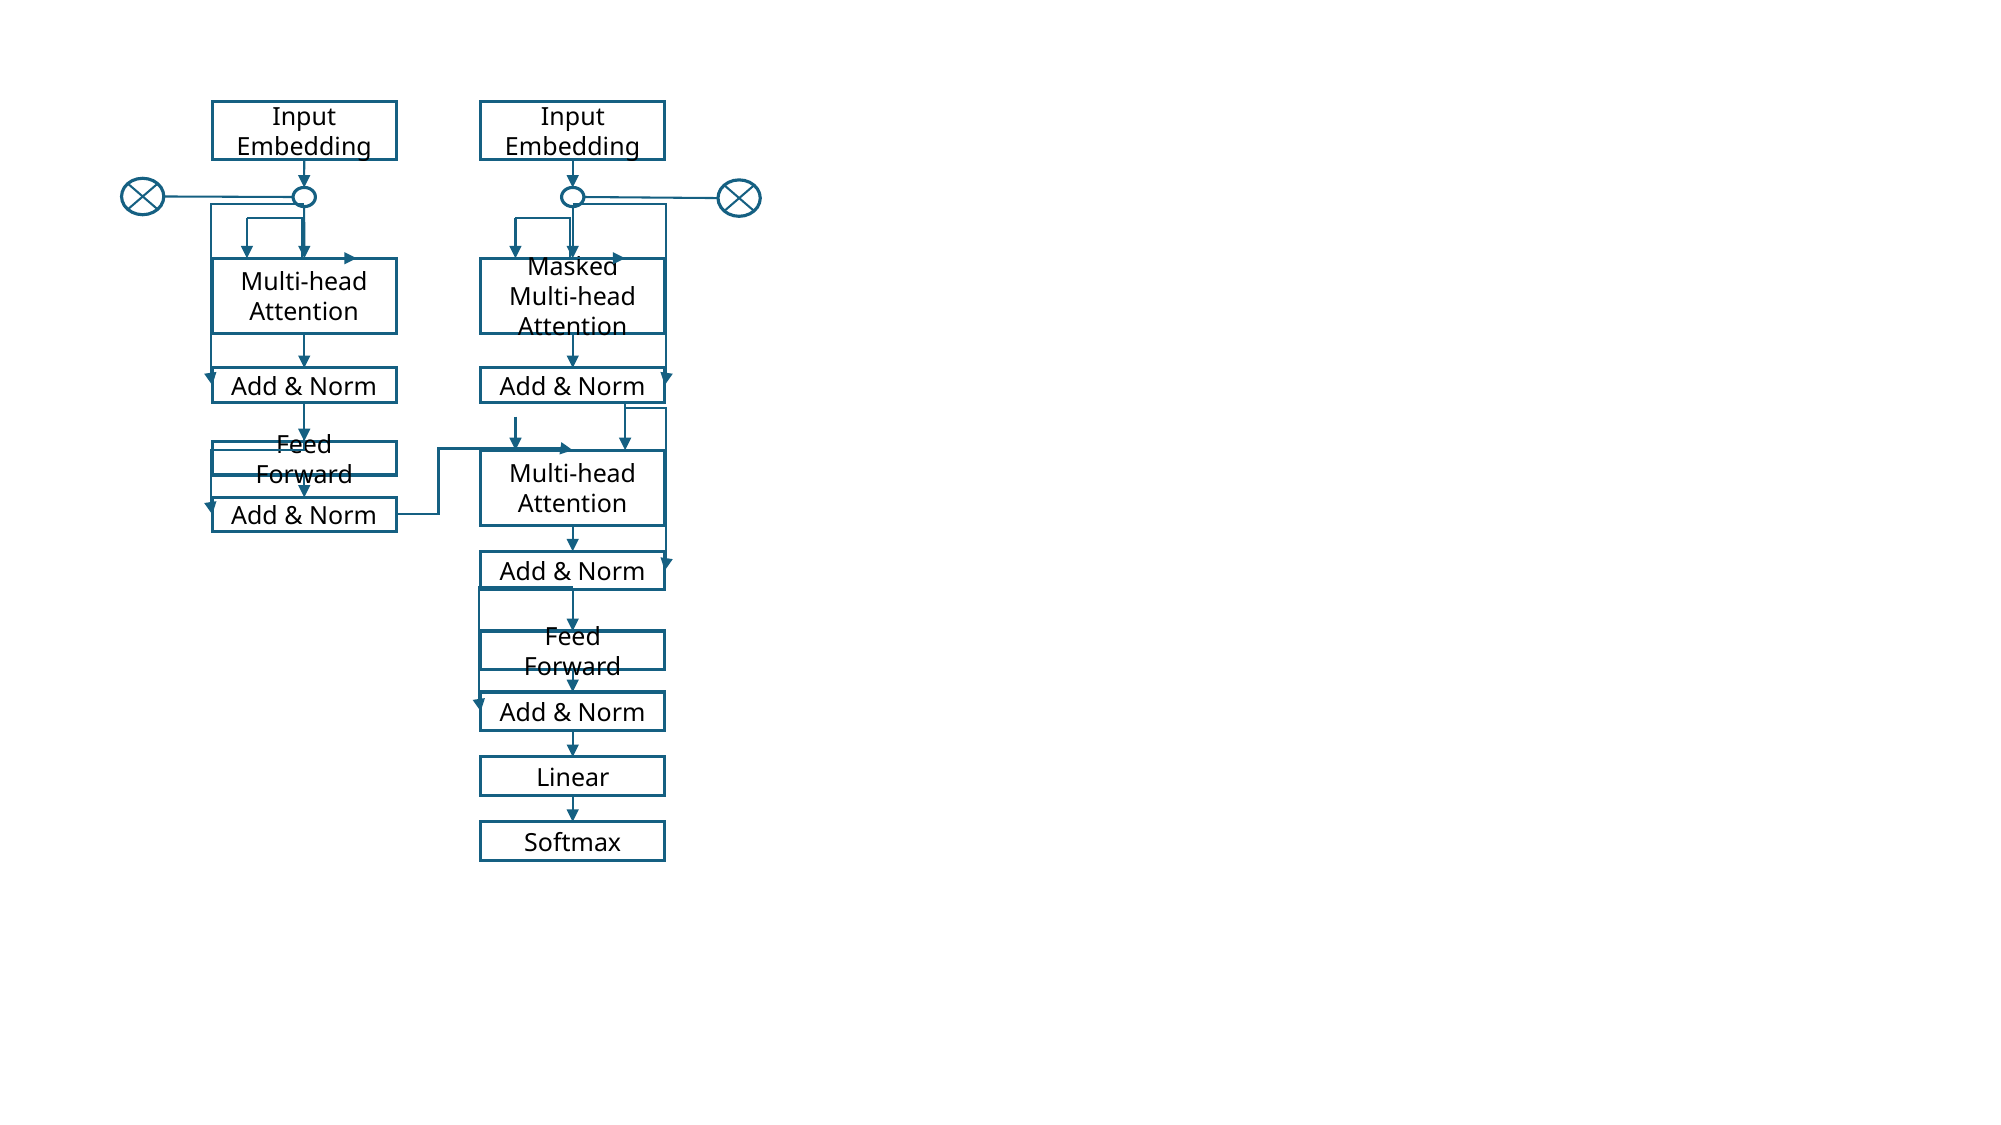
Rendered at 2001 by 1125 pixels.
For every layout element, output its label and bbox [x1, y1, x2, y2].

text_box [121, 100, 761, 861]
